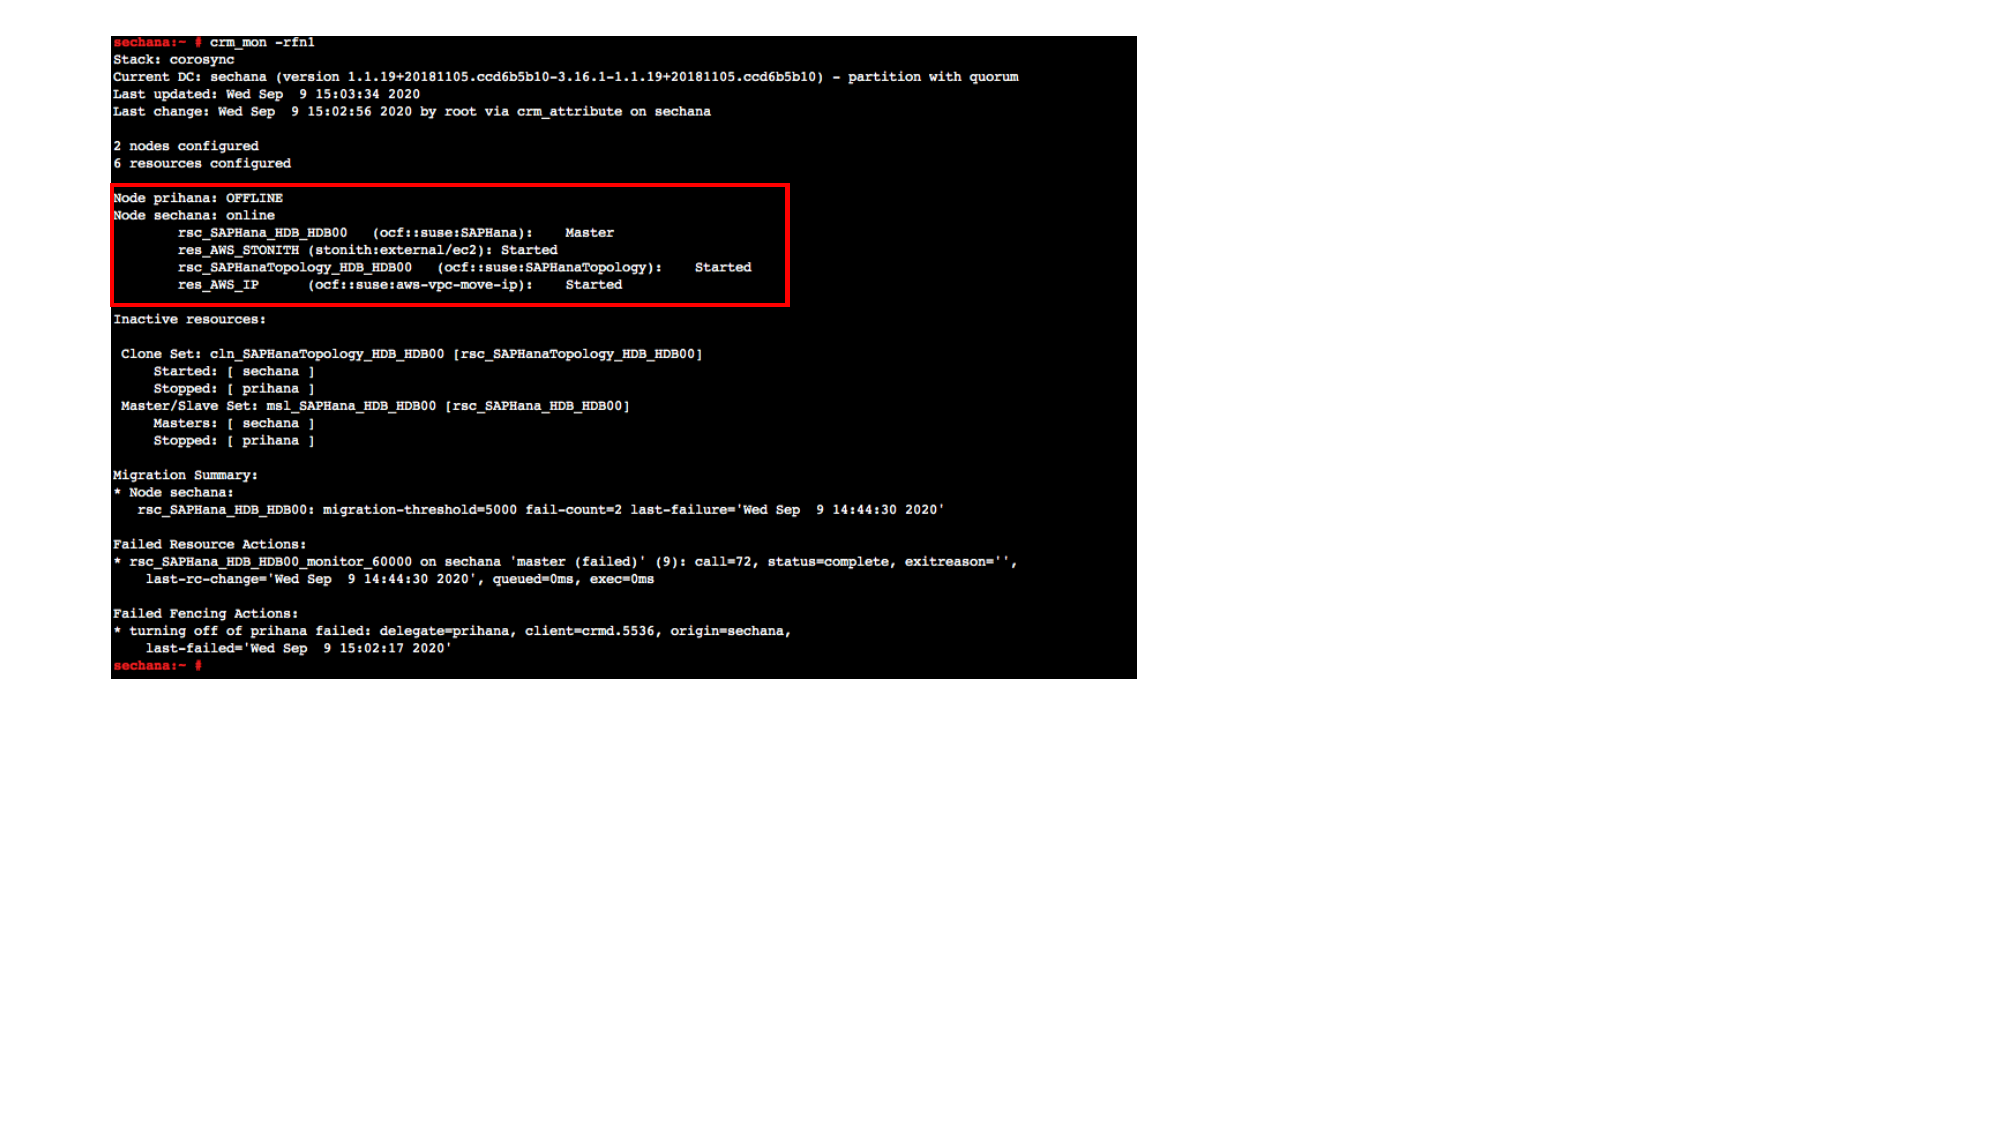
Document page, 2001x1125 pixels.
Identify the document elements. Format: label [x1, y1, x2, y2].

text_box [111, 36, 1137, 679]
